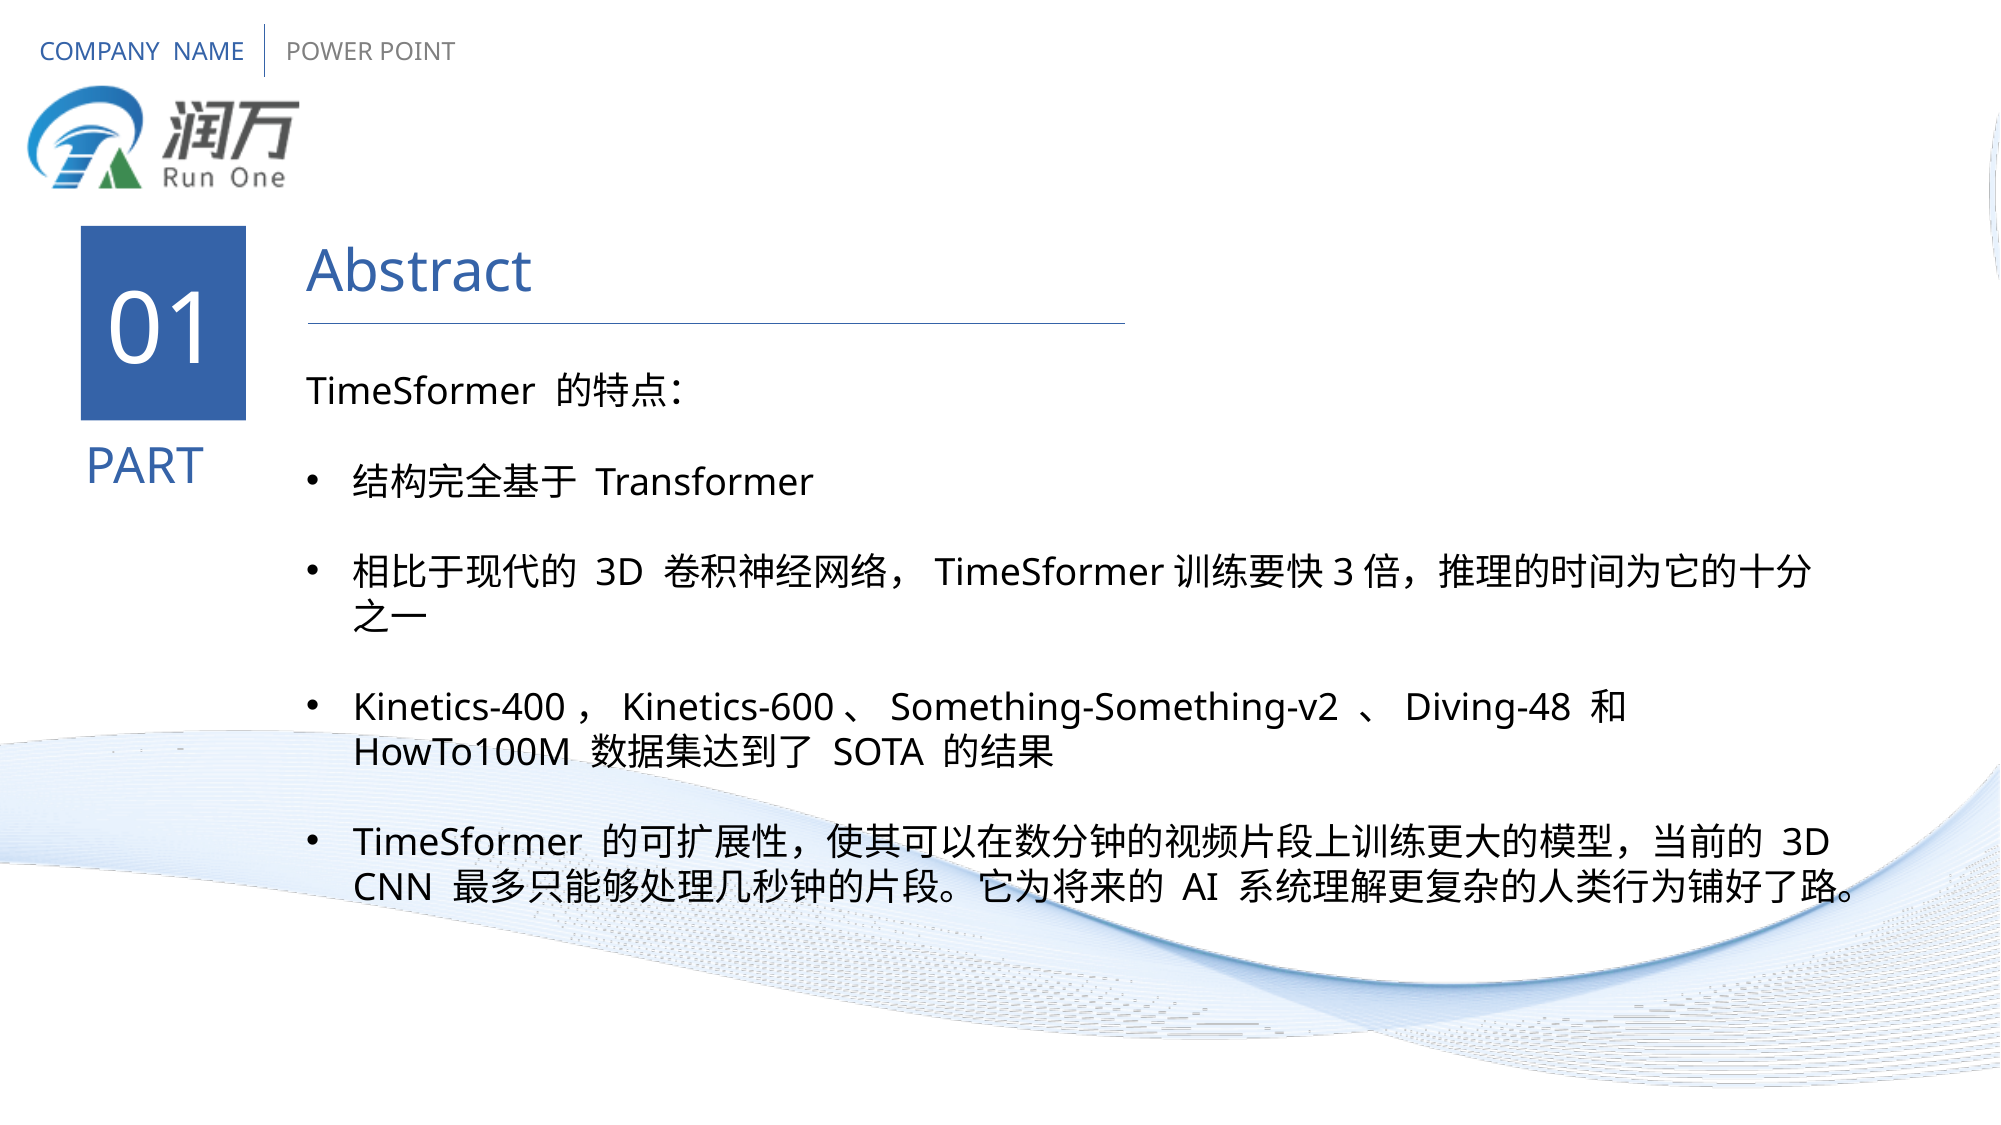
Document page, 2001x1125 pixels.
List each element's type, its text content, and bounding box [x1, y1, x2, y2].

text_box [70, 240, 256, 503]
text_box Abstract [291, 226, 1379, 311]
text_box TimeSformer 的特点： 结构完全基于 Transformer 相比于现代的 3D 卷积神经网络，TimeSformer训练要快3倍，推理的时间为它的十分之一 Kinetics-400，Kinetics-600、Something-Something-v2 、Diving-48 和 HowTo100M 数据集达到了 SOTA 的结果 TimeSformer 的可扩展性，使其可以在数分钟的视频片段上训练更大的模型，当前的 3D CNN 最多只能够处理几秒钟的片段。它为将来的 AI 系统理解更复杂的人类行为铺好了路。 [291, 360, 1860, 960]
picture [0, 0, 2000, 1125]
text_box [19, 24, 474, 77]
